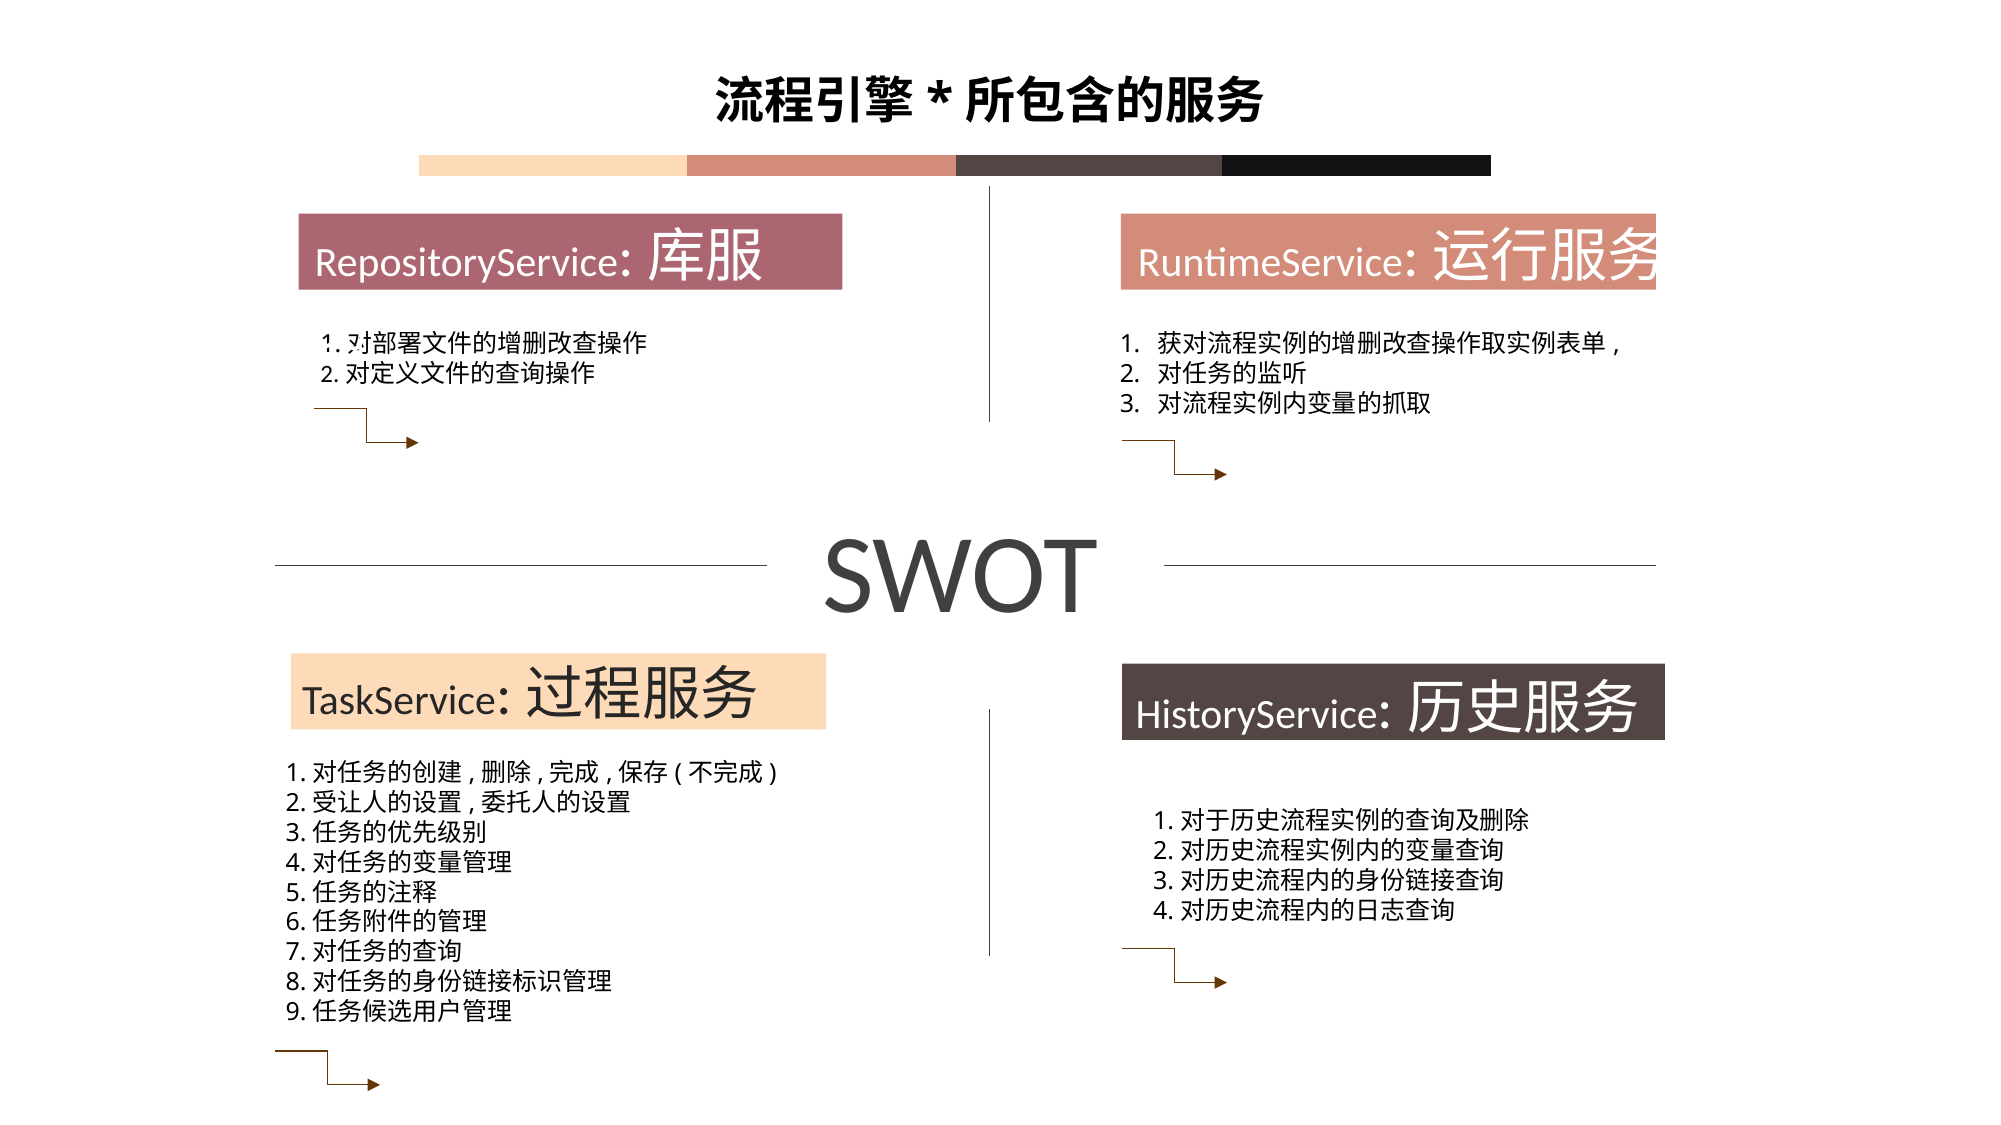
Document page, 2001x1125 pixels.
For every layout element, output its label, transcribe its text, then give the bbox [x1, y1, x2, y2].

text_box 流程引擎*所包含的服务 [699, 43, 1432, 137]
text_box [275, 1051, 381, 1085]
text_box TaskService:过程服务 [287, 648, 874, 734]
text_box SWOT [807, 492, 1114, 571]
text_box SWOT [807, 572, 1114, 642]
text_box 1.对于历史流程实例的查询及删除 2.对历史流程实例内的变量查询 3.对历史流程内的身份链接查询 4.对历史流程内的日志查询 [1138, 797, 1690, 932]
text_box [1122, 948, 1227, 983]
text_box 1.对任务的创建,删除,完成,保存(不完成) 2.受让人的设置,委托人的设置 3.任务的优先级别 4.对任务的变量管理 5.任务的注释 6.任务附件的管理 7.对任务的查询 8.对任务的身份链接标识管理 9.任务候选用户管理 [270, 748, 822, 1033]
text_box [831, 213, 844, 291]
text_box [1122, 440, 1227, 475]
text_box RuntimeService:运行服务 [1123, 210, 1710, 296]
text_box HistoryService:历史服务 [1120, 662, 1708, 748]
text_box 获对流程实例的增删改查操作取实例表单, 对任务的监听 对流程实例内变量的抓取 [1104, 319, 1656, 425]
text_box 1.对部署文件的增删改查操作 2.对定义文件的查询操作 [305, 319, 857, 425]
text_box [314, 408, 419, 443]
text_box RepositoryService:库服务 [300, 210, 831, 365]
